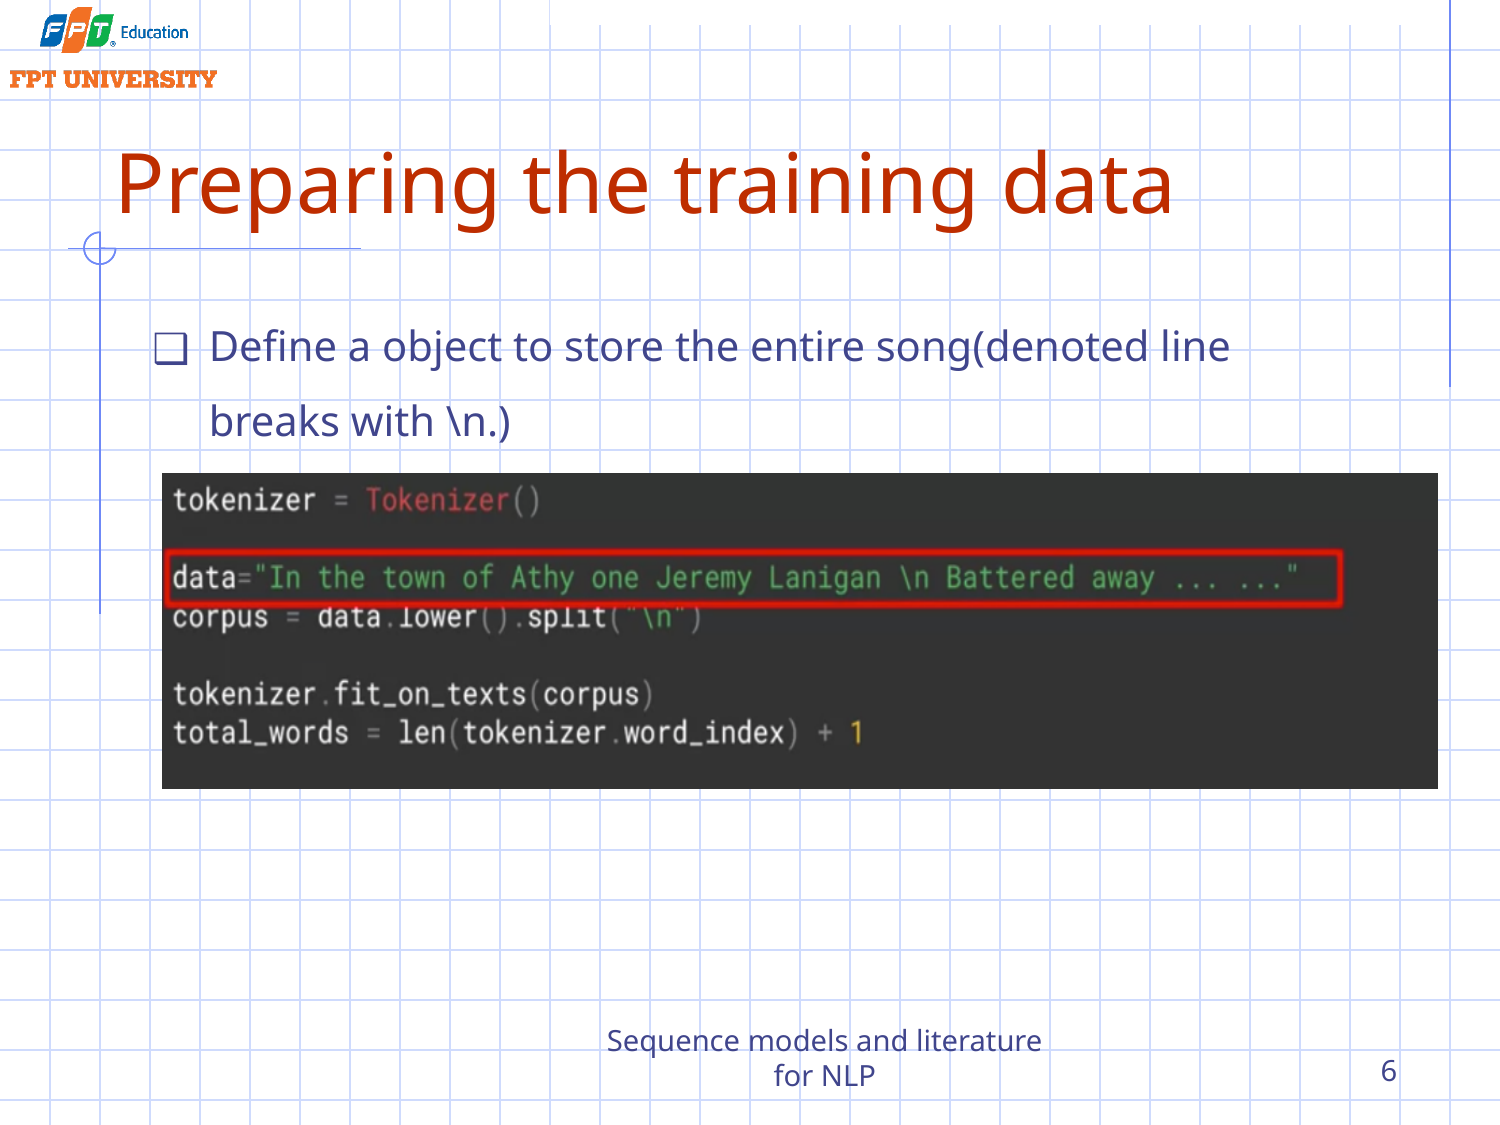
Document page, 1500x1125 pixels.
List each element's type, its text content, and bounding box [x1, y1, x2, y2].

text_box 6 [1099, 1024, 1413, 1100]
text_box Sequence models and literature for NLP [587, 1024, 1063, 1100]
list Define a object to store the entire song(denoted line breaks with \n.) [137, 287, 1375, 988]
picture [10, 6, 217, 88]
picture [162, 473, 1438, 789]
title Preparing the training data [99, 50, 1438, 238]
